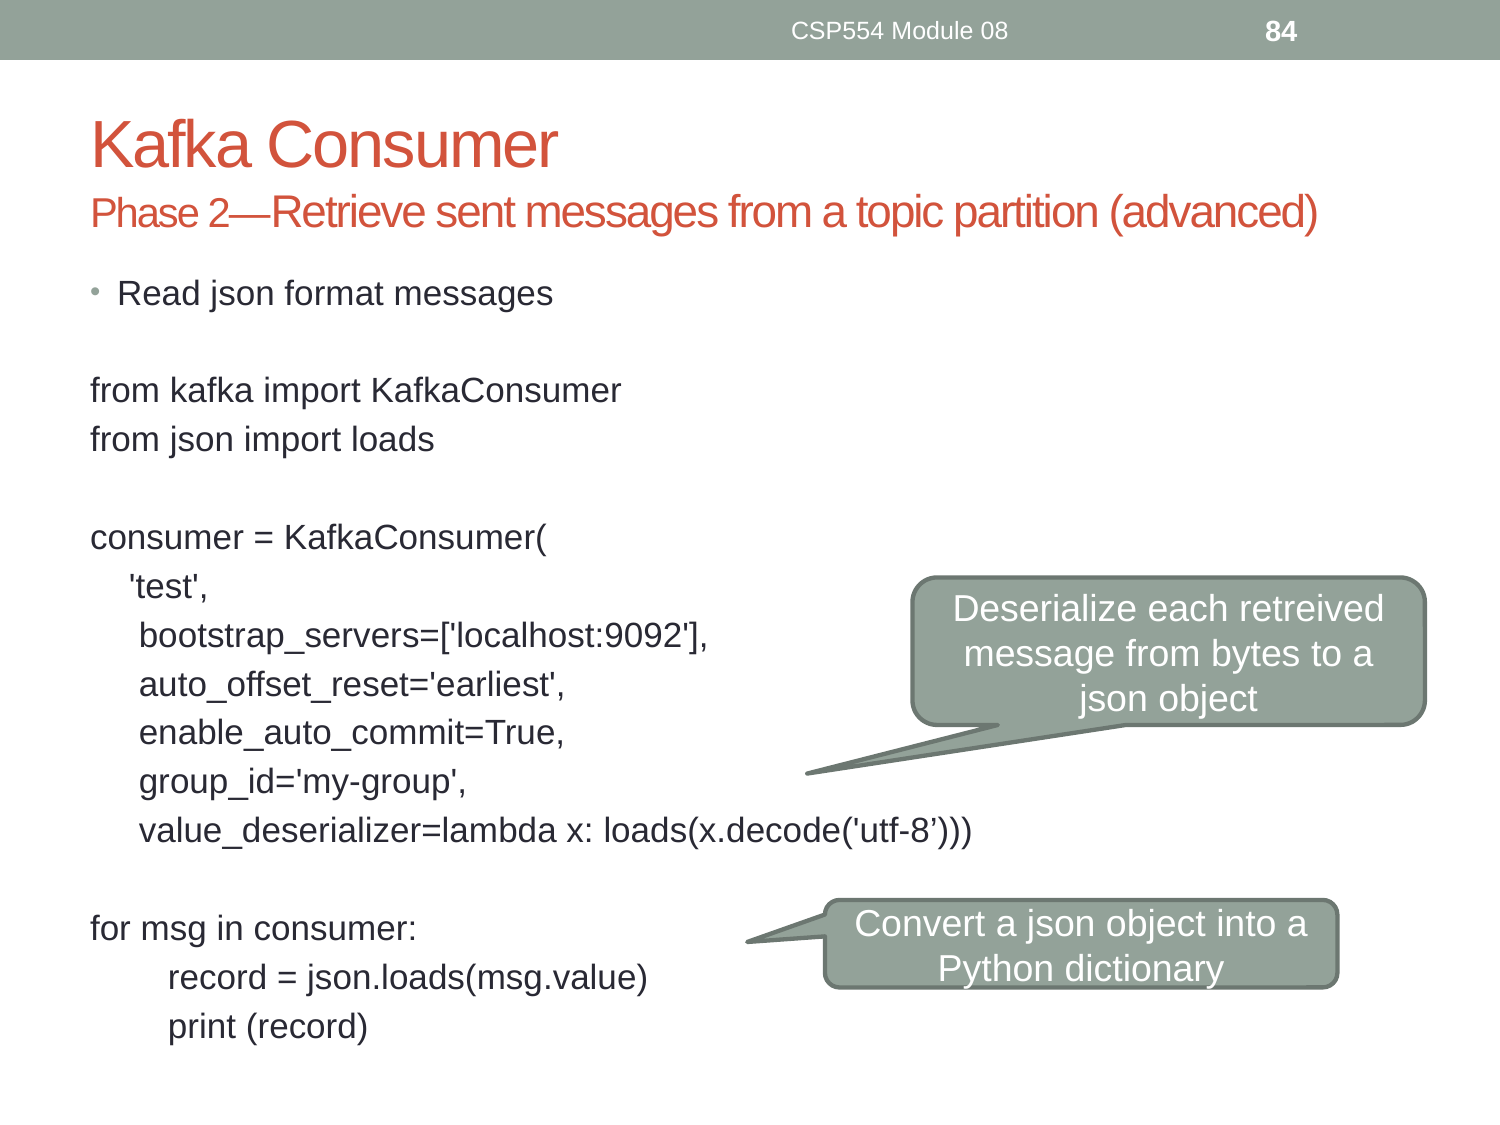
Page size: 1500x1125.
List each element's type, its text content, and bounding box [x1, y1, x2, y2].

text_box Deserialize each retreived message from bytes to a json object [805, 575, 1428, 776]
title Kafka Consumer Phase 2—Retrieve sent messages from a topic partition (advanced) [75, 87, 1425, 250]
text_box Convert a json object into a Python dictionary [745, 897, 1340, 990]
slide_number 84 [1250, 3, 1425, 57]
list Read json format messages from kafka import KafkaConsumer from json import loads consumer = KafkaConsumer( 'test', bootstrap_servers=['localhost:9092'], auto_offset_reset='earliest', enable_auto_commit=True, group_id='my-group', value_deserializer=lambda x: loads(x.decode('utf-8’))) for msg in consumer: record = json.loads(msg.value) print (record) [75, 262, 1425, 1063]
footer CSP554 Module 08 [562, 3, 1238, 57]
